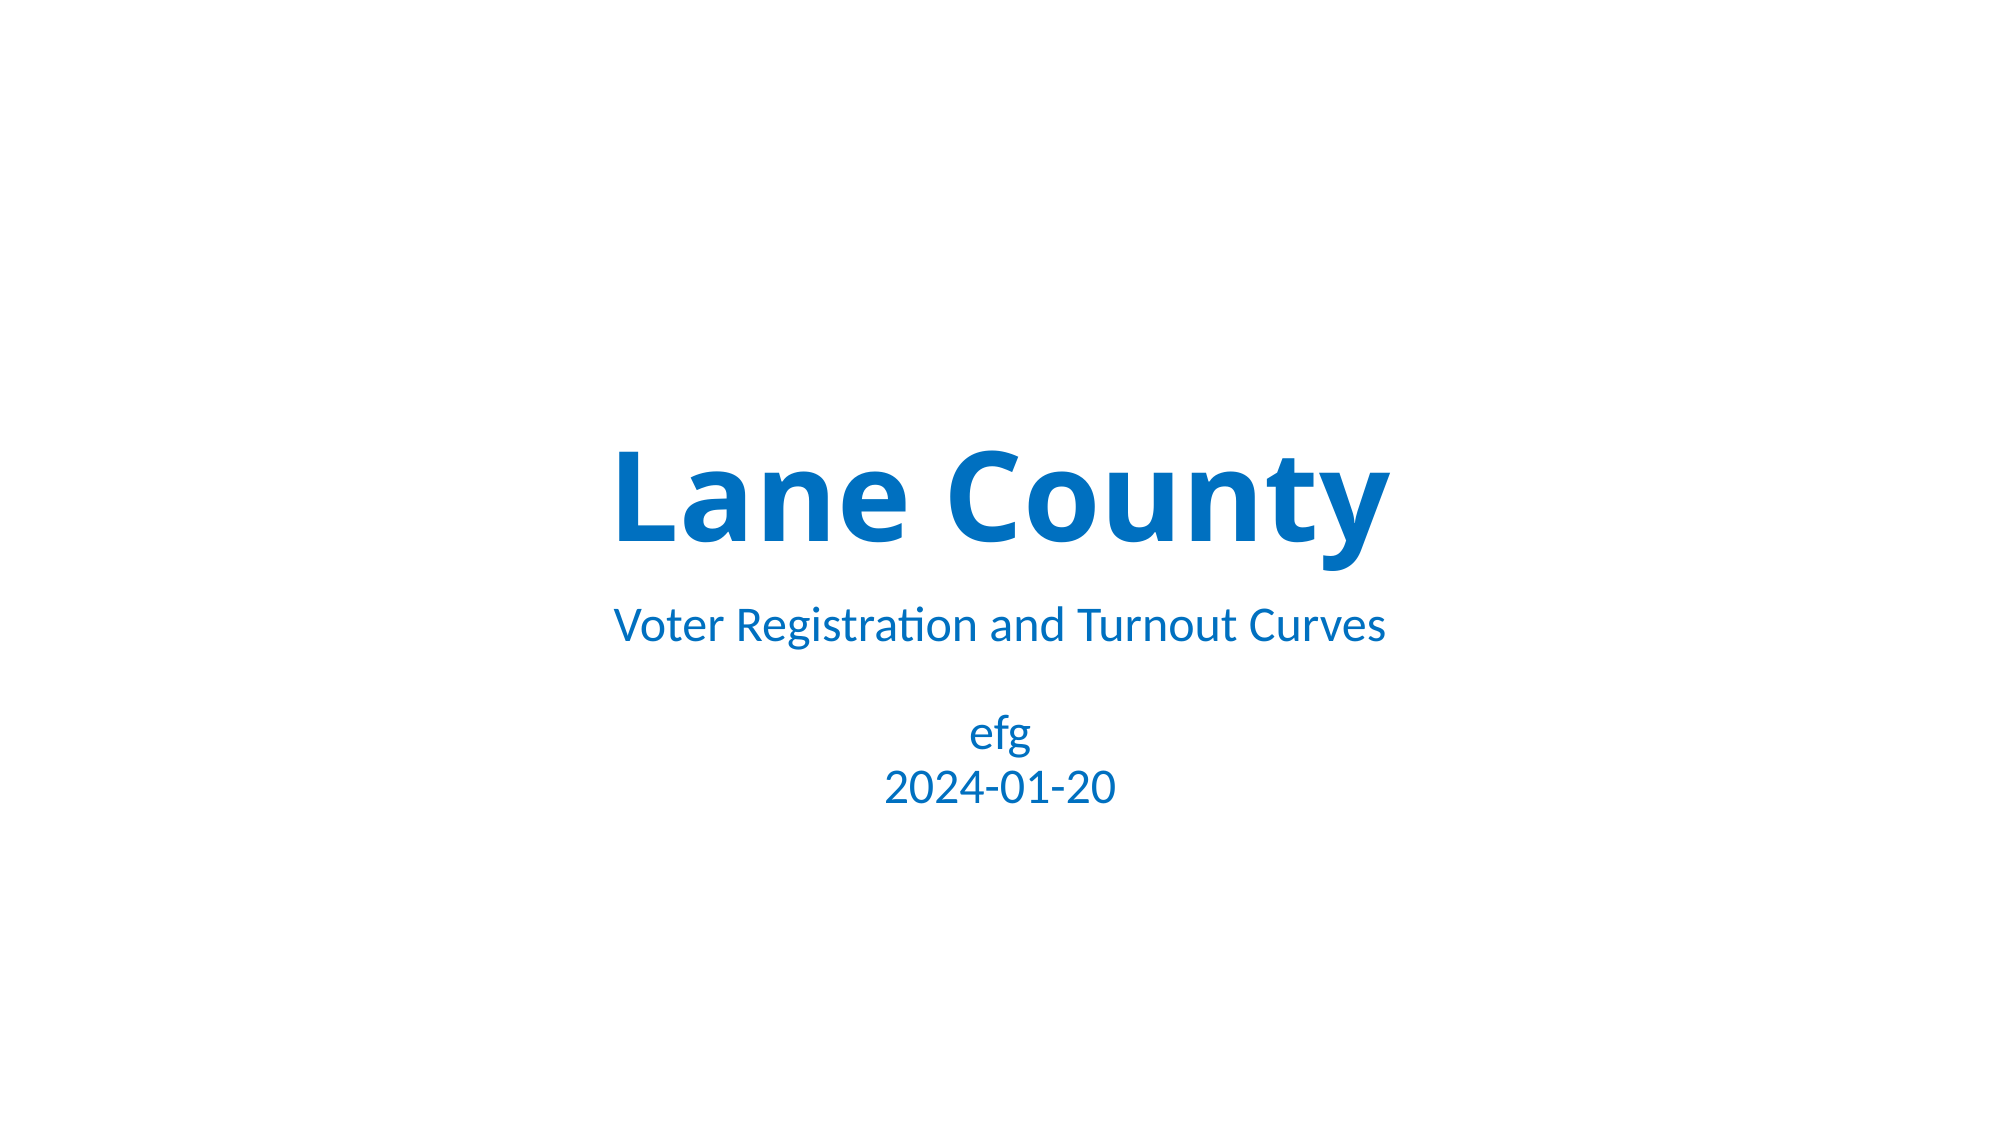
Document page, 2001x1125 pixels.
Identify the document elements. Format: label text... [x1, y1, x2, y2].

subtitle Voter Registration and Turnout Curves efg 2024-01-20 [249, 590, 1750, 863]
title Lane County [249, 184, 1750, 576]
